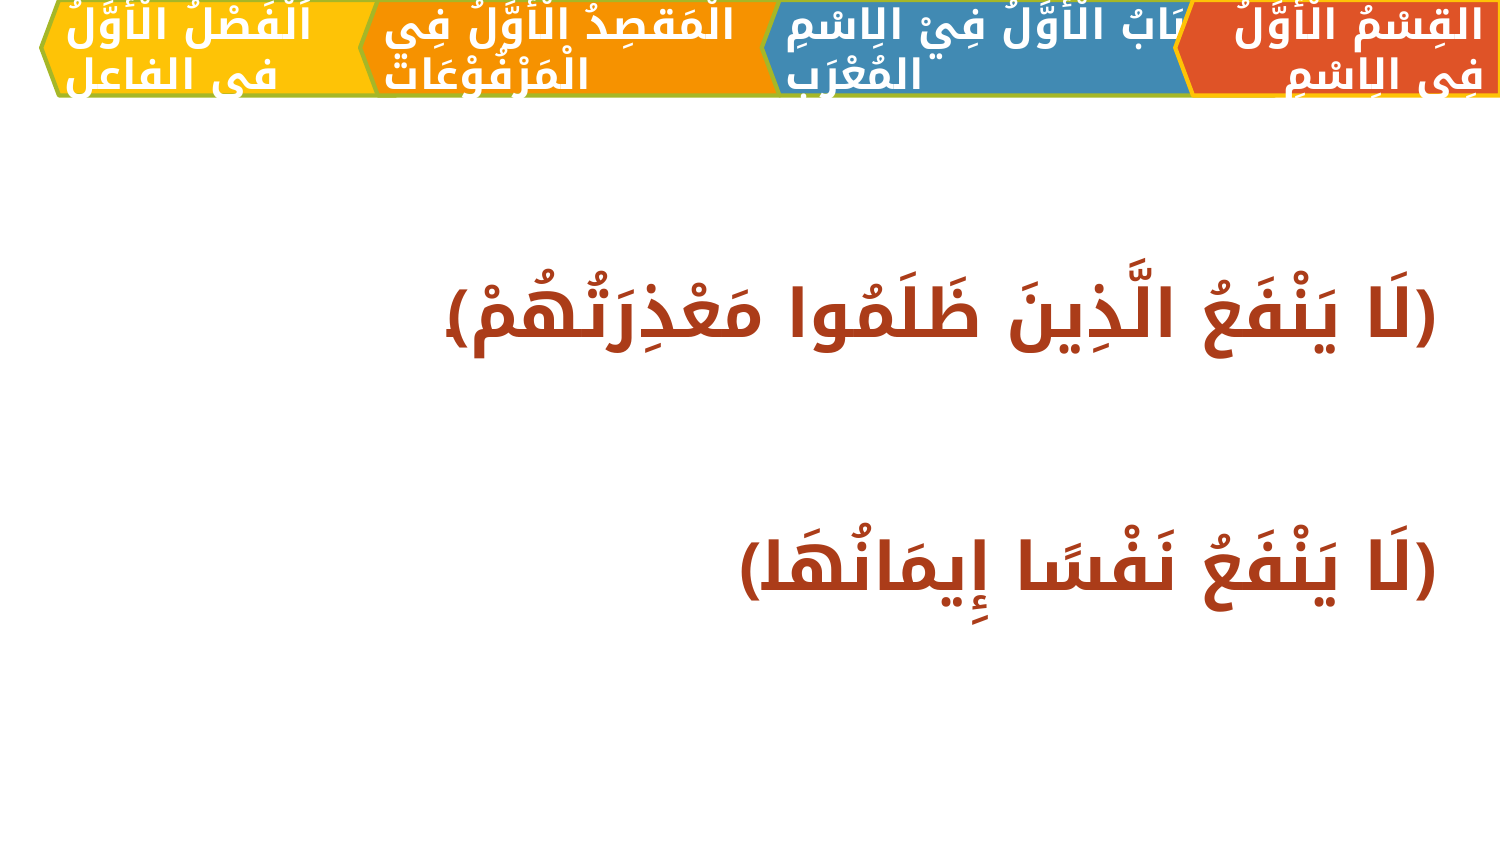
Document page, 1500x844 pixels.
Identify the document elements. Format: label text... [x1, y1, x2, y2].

text_box اَلْفَصْلُ الْأَوَّلُ في الفاعل [39, 0, 377, 98]
text_box الْمَقصِدُ الْأَوَّلُ فِي الْمَرْفُوْعَات [358, 0, 778, 98]
list ﴿لَا يَنْفَعُ الَّذِينَ ظَلَمُوا مَعْذِرَتُهُمْ﴾ ﴿لَا يَنْفَعُ نَفْسًا إِيمَانُهَا﴾ [29, 102, 1471, 824]
text_box اَلبَابُ الْأَوَّلُ فِيْ الِاسْمِ المُعْرَبِ [759, 0, 1192, 98]
text_box القِسْمُ الْأَوَّلُ فِي الِاسْمِ [1173, 0, 1500, 98]
